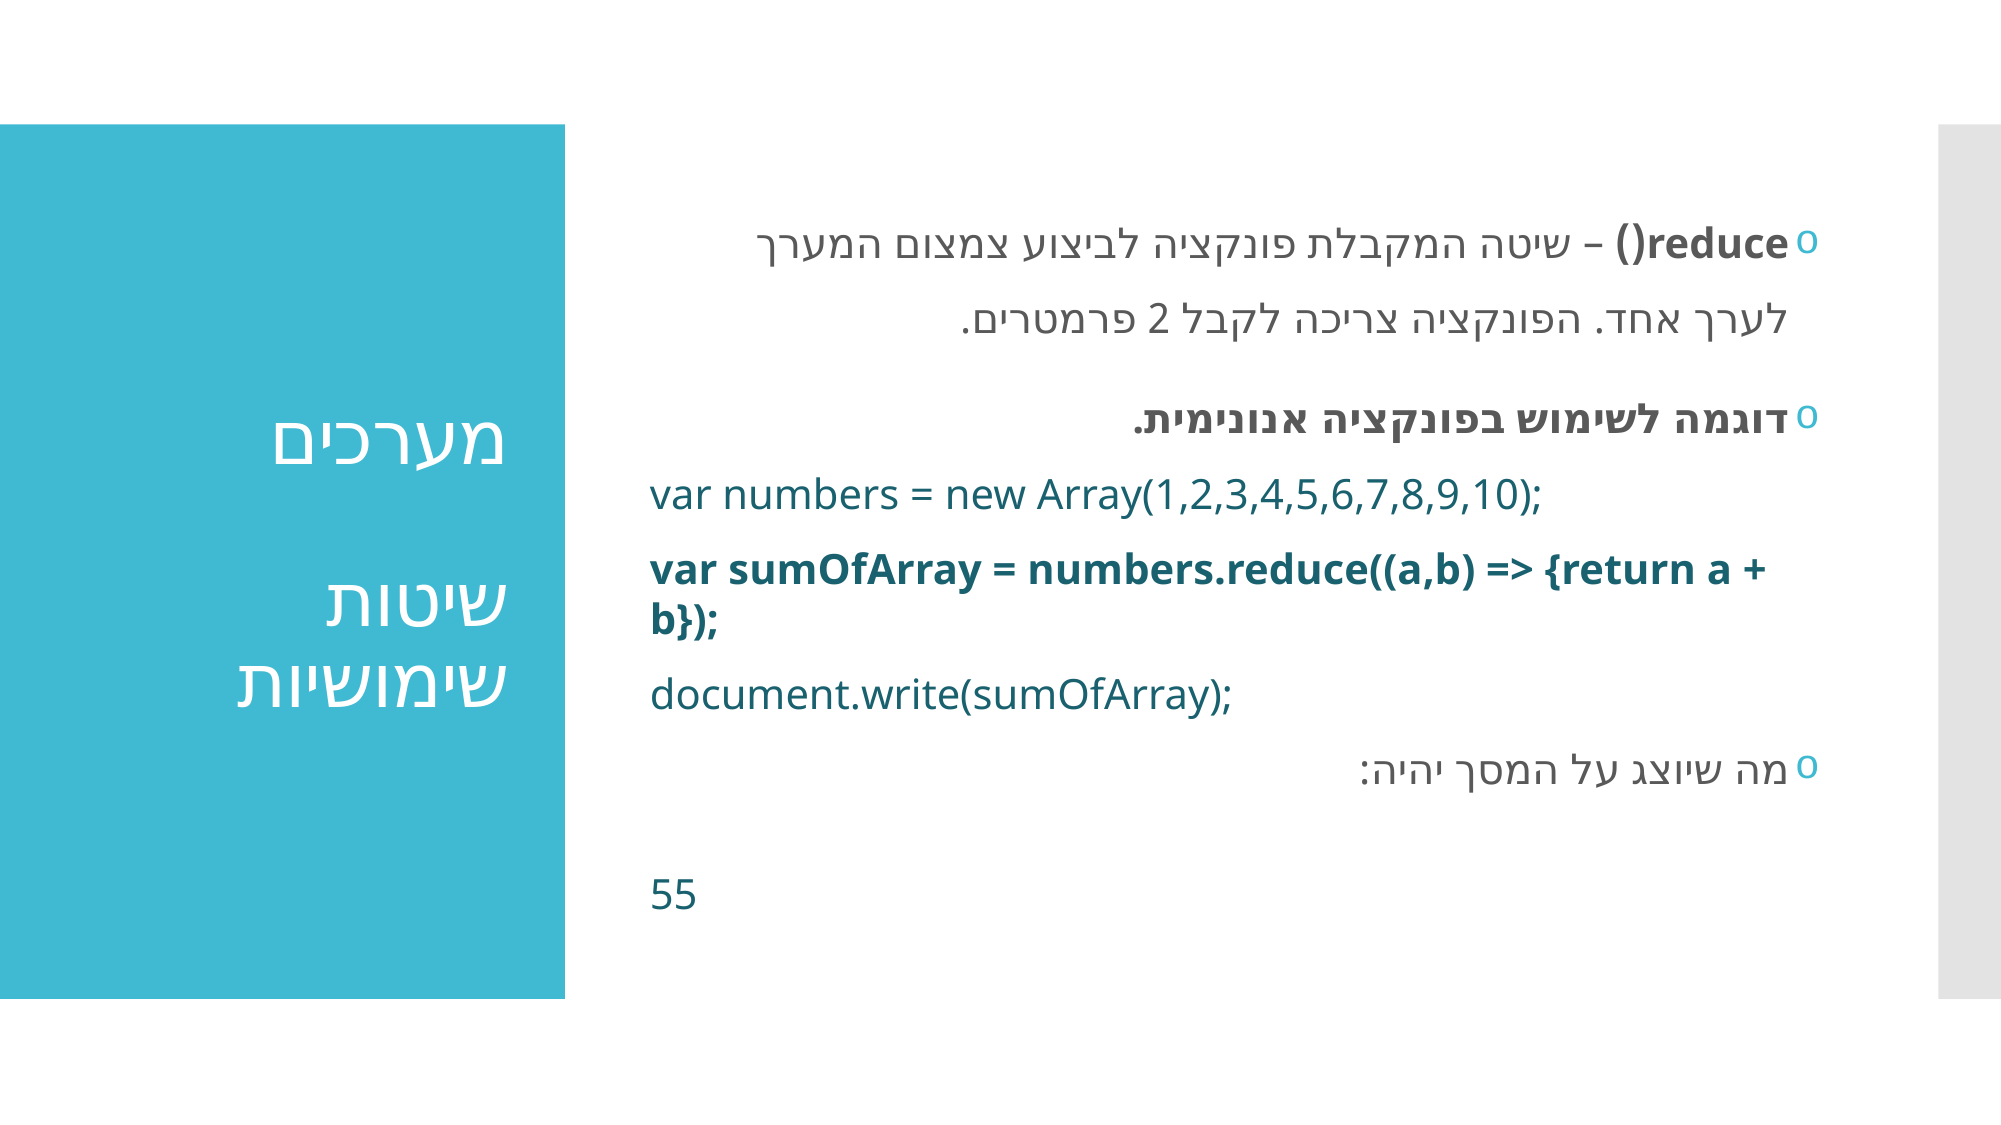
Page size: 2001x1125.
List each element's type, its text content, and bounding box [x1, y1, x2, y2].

title מערכים שיטות שימושיות [41, 184, 525, 940]
list reduce() – שיטה המקבלת פונקציה לביצוע צמצום המערך לערך אחד. הפונקציה צריכה לקבל 2 פרמטרים. דוגמה לשימוש בפונקציה אנונימית. var numbers = new Array(1,2,3,4,5,6,7,8,9,10); var sumOfArray = numbers.reduce((a,b) => {return a + b}); document.write(sumOfArray); מה שיוצג על המסך יהיה: 55 [634, 9, 1835, 1100]
